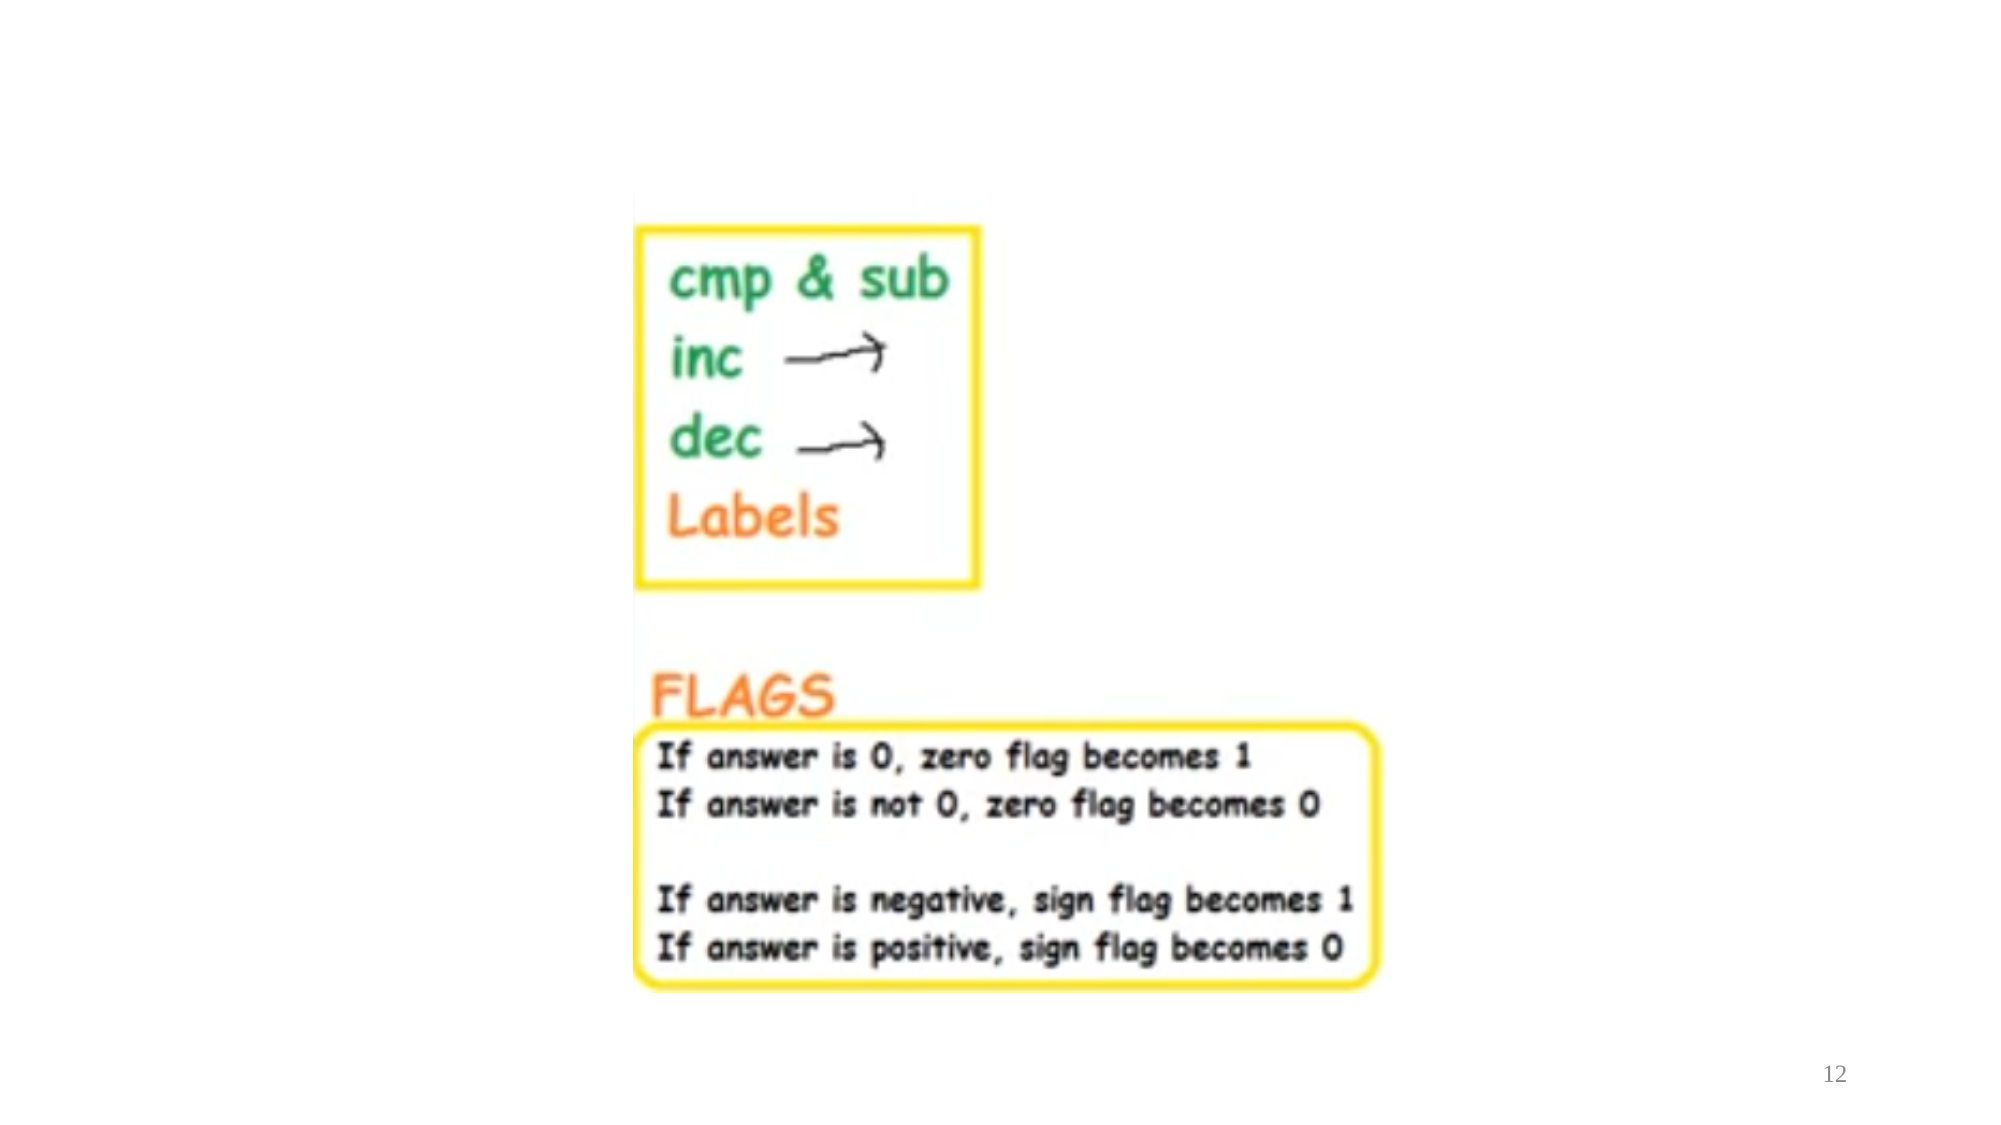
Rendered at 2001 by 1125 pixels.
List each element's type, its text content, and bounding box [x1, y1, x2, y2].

picture [633, 193, 1389, 993]
slide_number 12 [1412, 1042, 1863, 1103]
